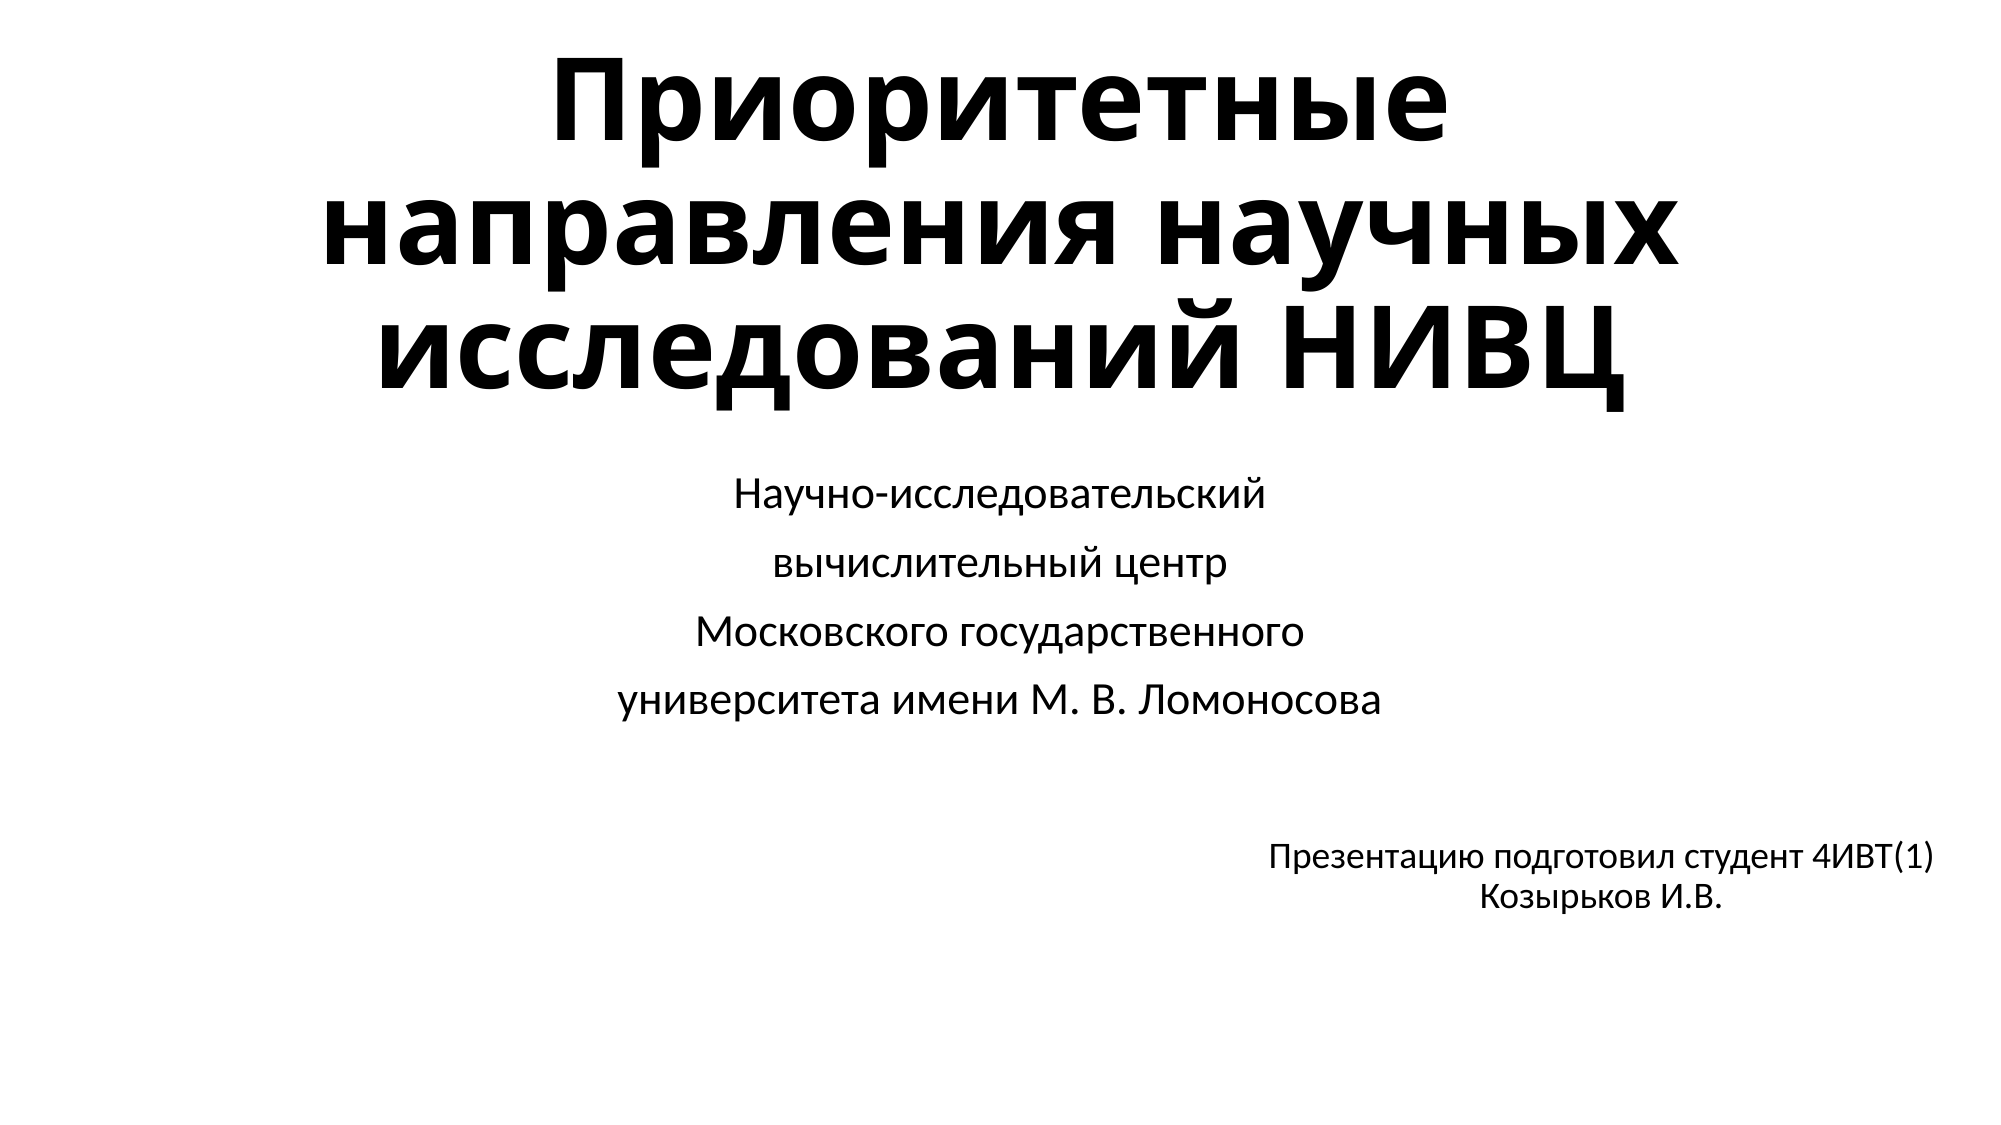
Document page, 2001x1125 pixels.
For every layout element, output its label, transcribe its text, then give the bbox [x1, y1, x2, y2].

subtitle Научно-исследовательский вычислительный центр Московского государственного университета имени М. В. Ломоносова [249, 461, 1750, 733]
title Приоритетные направления научных исследований НИВЦ [249, 28, 1750, 421]
text_box Презентацию подготовил студент 4ИВТ(1) Козырьков И.В. [1234, 828, 1970, 1028]
